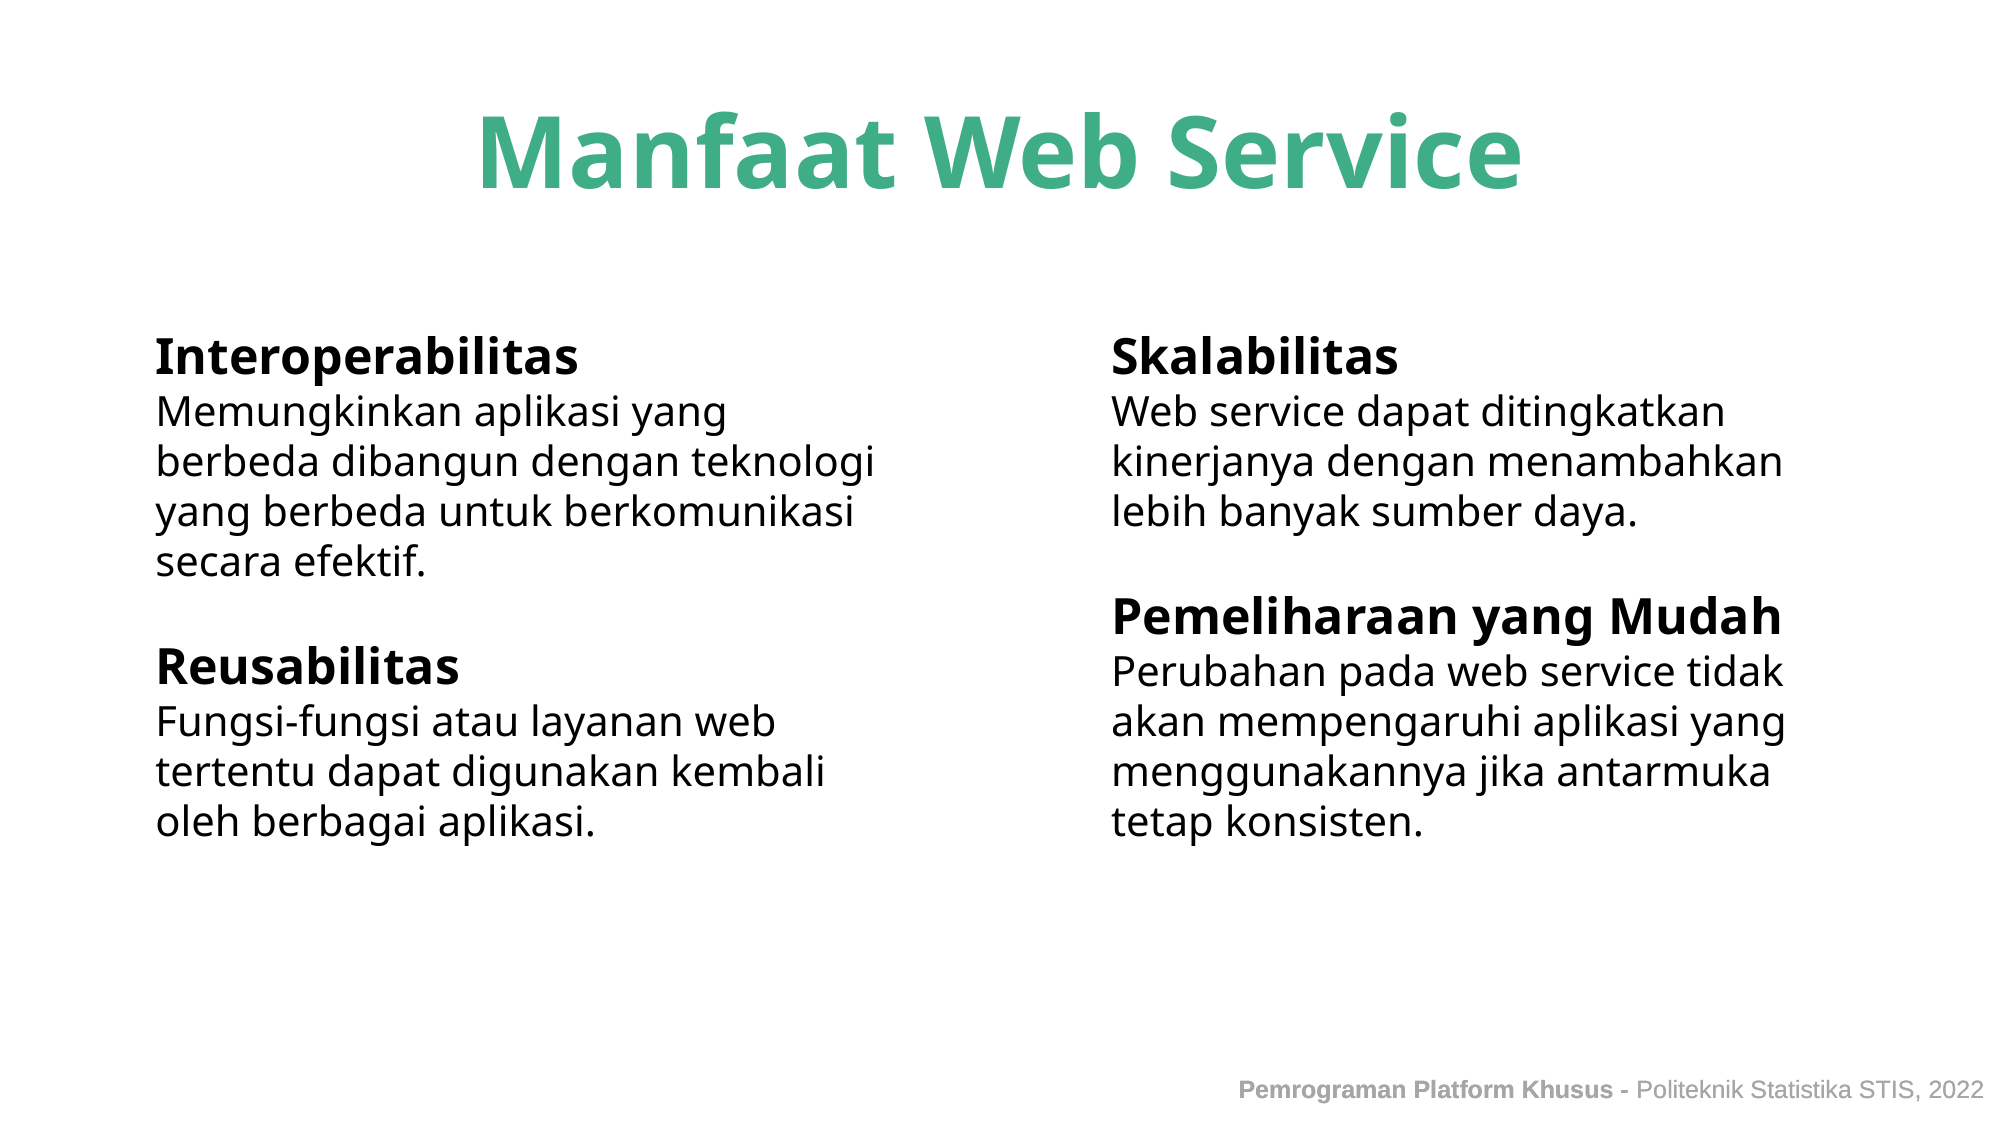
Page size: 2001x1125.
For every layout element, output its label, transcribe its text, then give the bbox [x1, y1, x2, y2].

text_box Skalabilitas Web service dapat ditingkatkan kinerjanya dengan menambahkan lebih banyak sumber daya. Pemeliharaan yang Mudah Perubahan pada web service tidak akan mempengaruhi aplikasi yang menggunakannya jika antarmuka tetap konsisten. [1096, 316, 1866, 852]
text_box Interoperabilitas Memungkinkan aplikasi yang berbeda dibangun dengan teknologi yang berbeda untuk berkomunikasi secara efektif. Reusabilitas Fungsi-fungsi atau layanan web tertentu dapat digunakan kembali oleh berbagai aplikasi. [140, 316, 910, 852]
text_box Manfaat Web Service [277, 80, 1723, 216]
text_box Pemrograman Platform Khusus - Politeknik Statistika STIS, 2022 [1142, 1066, 2000, 1112]
